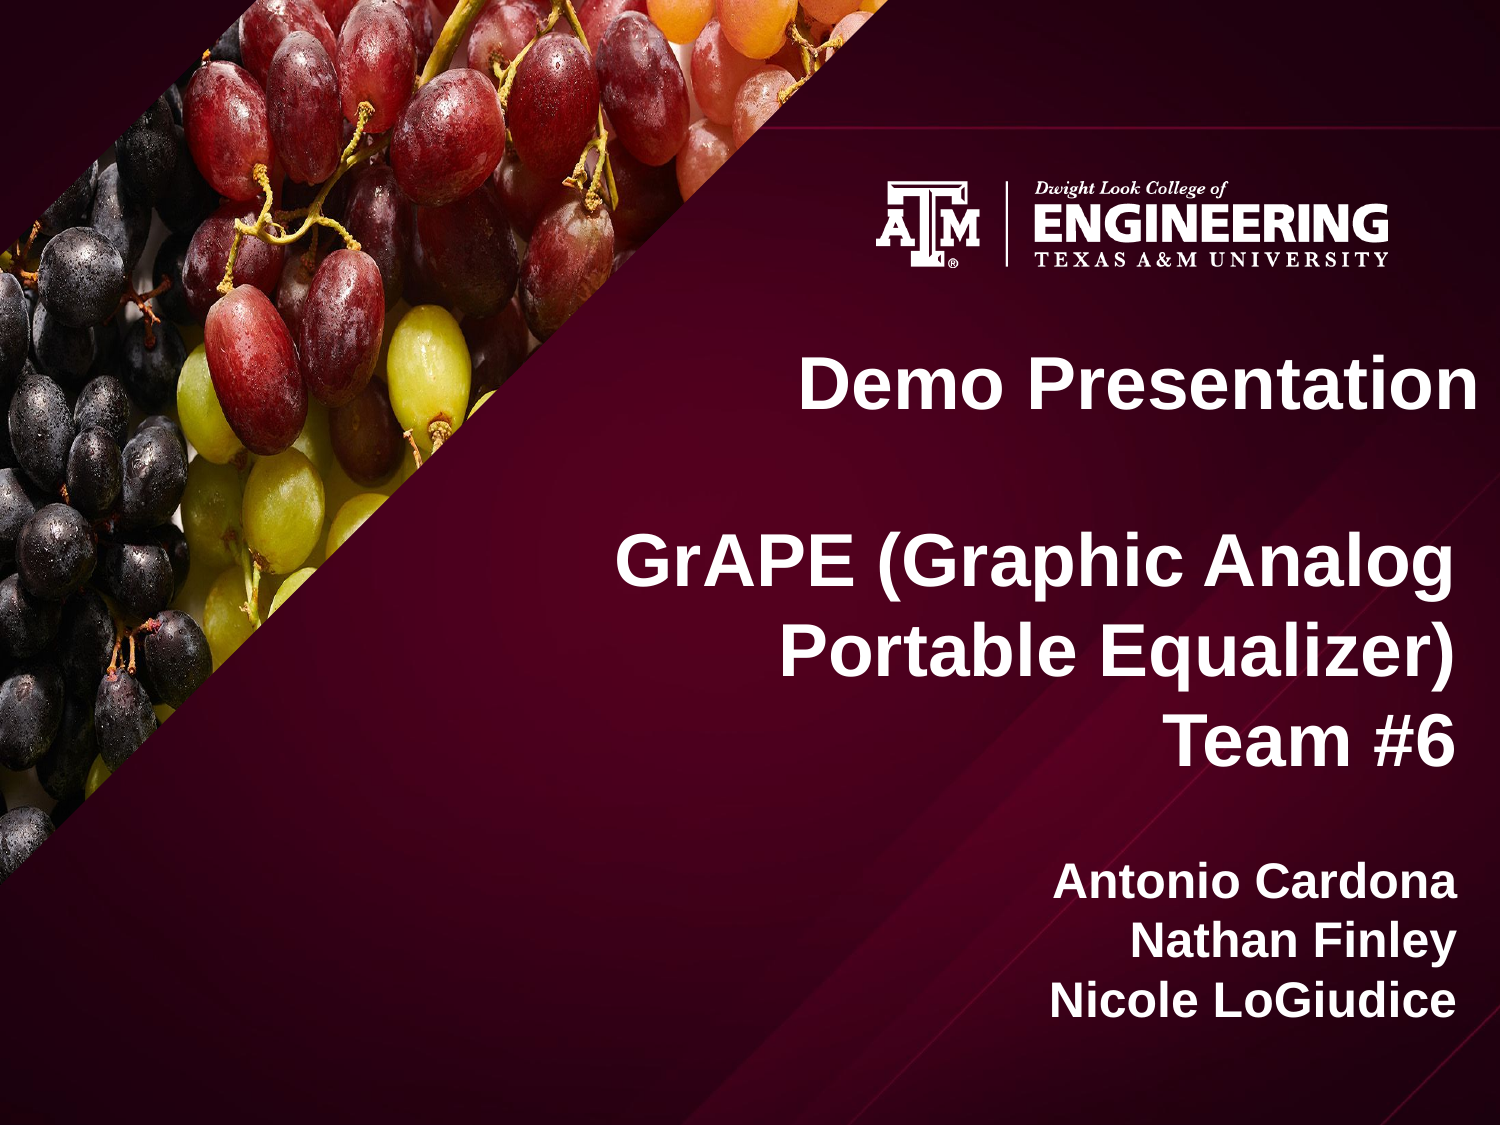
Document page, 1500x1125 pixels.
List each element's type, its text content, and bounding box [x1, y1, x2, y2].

text_box Demo Presentation [893, 319, 1500, 440]
picture [0, 0, 1500, 1125]
text_box GrAPE (Graphic Analog Portable Equalizer) Team #6 [893, 496, 1473, 797]
title Antonio Cardona Nathan Finley Nicole LoGiudice [567, 797, 1473, 1038]
